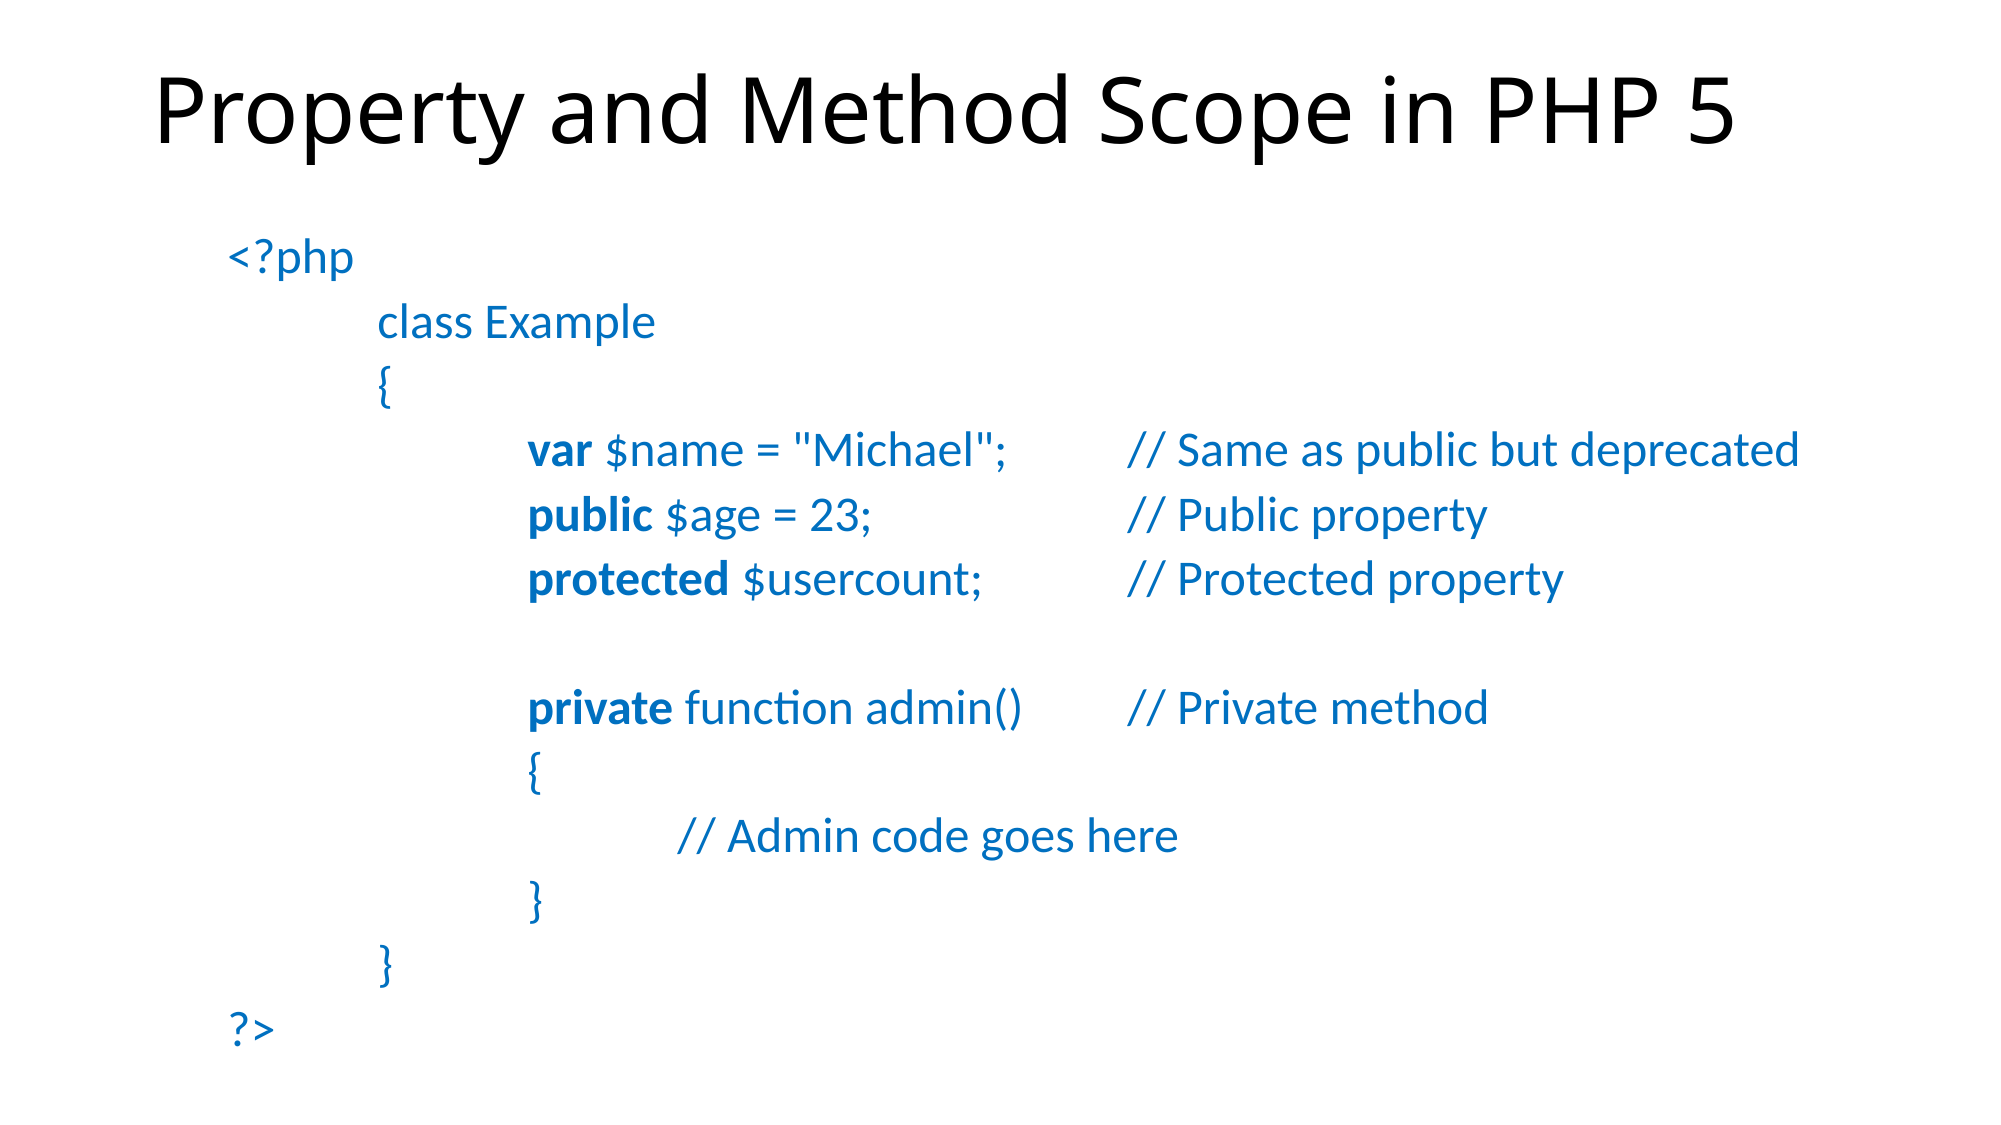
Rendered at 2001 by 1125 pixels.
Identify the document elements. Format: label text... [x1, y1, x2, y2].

title Property and Method Scope in PHP 5 [137, 5, 1863, 222]
list <?php class Example { var $name = "Michael"; // Same as public but deprecated public $age = 23; // Public property protected $usercount; // Protected property private function admin() // Private method { // Admin code goes here } } ?> [137, 222, 1863, 1125]
